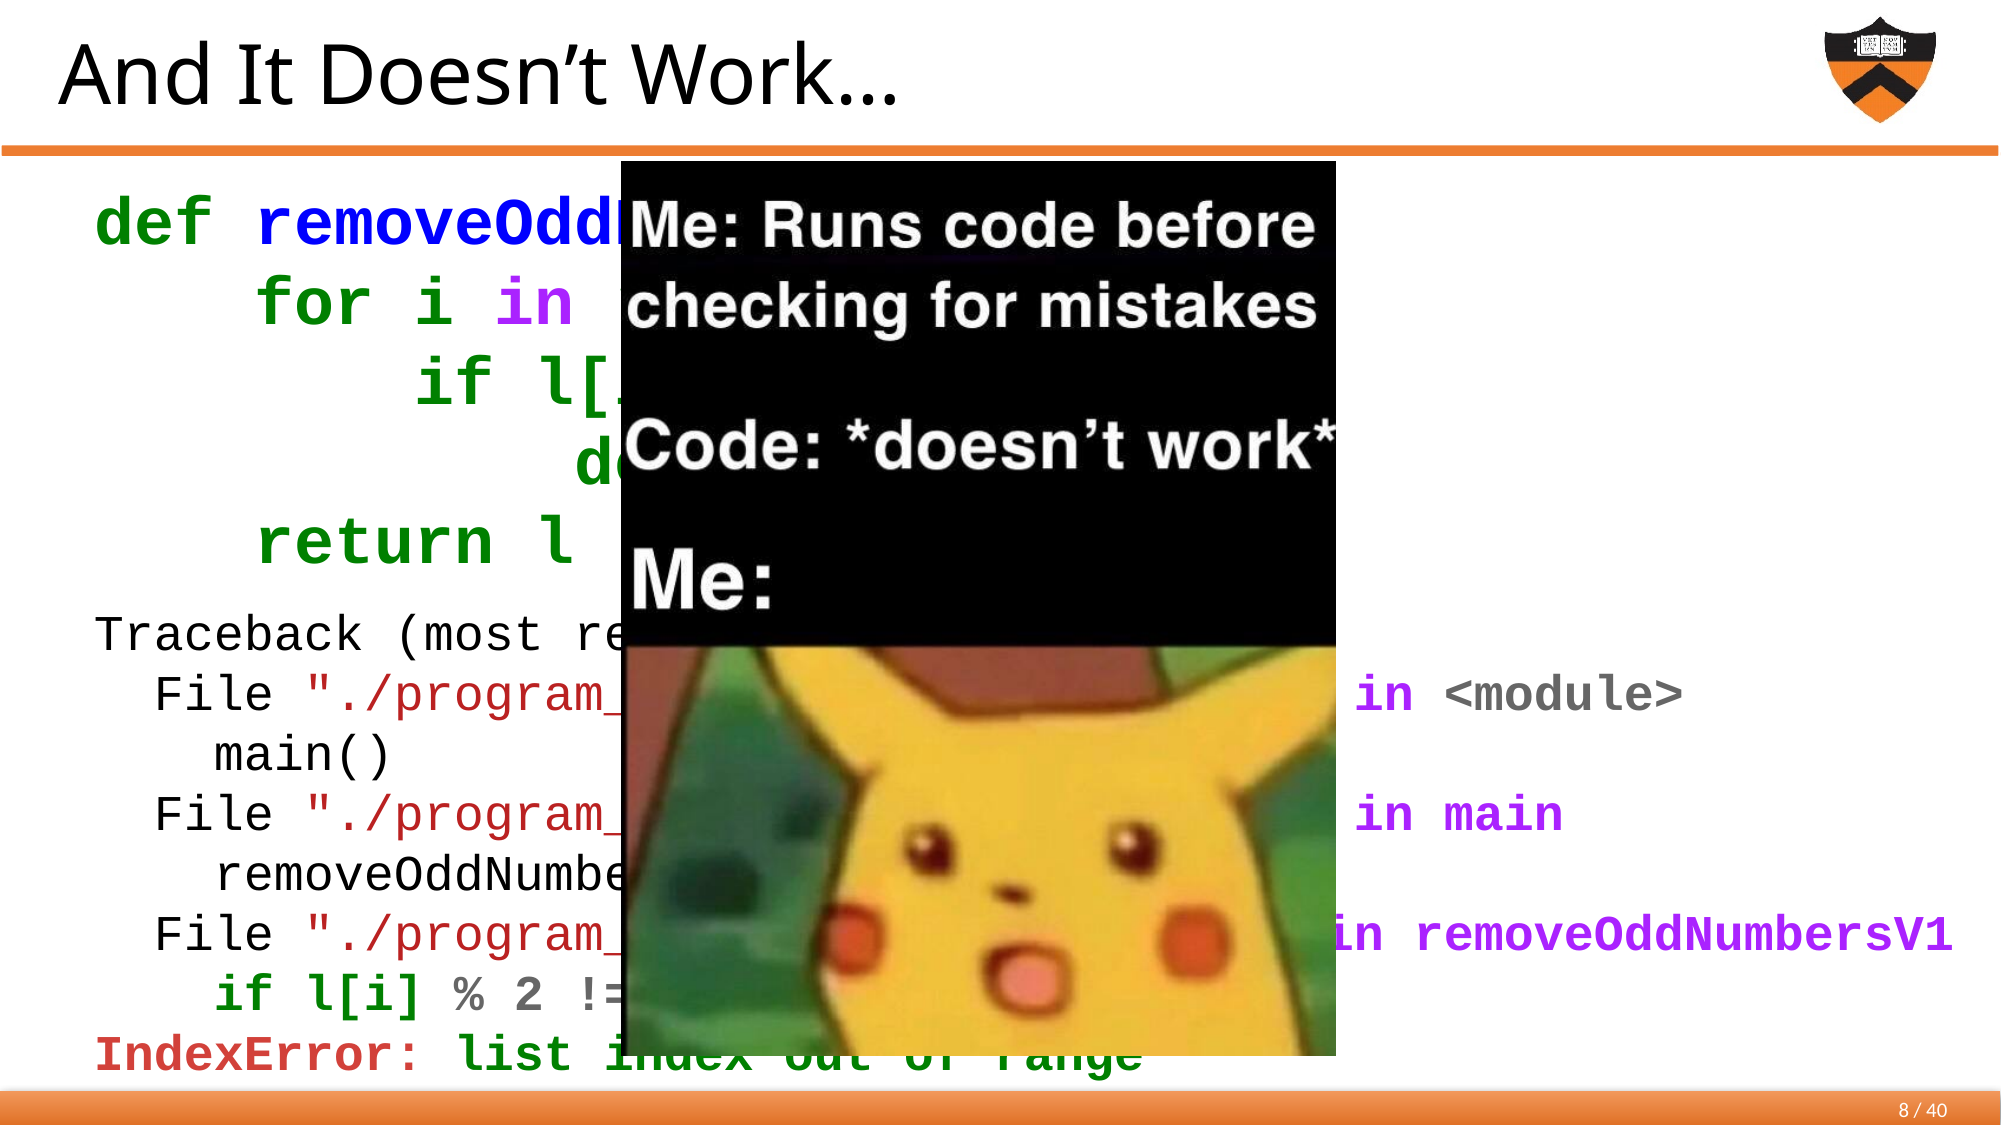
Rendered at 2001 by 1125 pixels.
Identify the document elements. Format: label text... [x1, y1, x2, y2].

text_box def removeOddNumbersV1(l): for i in range(len(l)): if l[i] % 2 != 0: del l[i] return l [80, 170, 621, 585]
slide_number 8 / 40 [1795, 1087, 1963, 1125]
text_box Traceback (most recent call last): File "./program_with_bugs.py", line 34, in <module> main() File "./program_with_bugs.py", line 21, in main removeOddNumbersV1(numbers_l) File "./program_with_bugs.py", line 8, in removeOddNumbersV1 if l[i] % 2 != 0: IndexError: list index out of range [79, 592, 2000, 1088]
picture [1800, 13, 1958, 126]
title And It Doesn’t Work… [43, 12, 1769, 131]
picture [621, 161, 1336, 1056]
